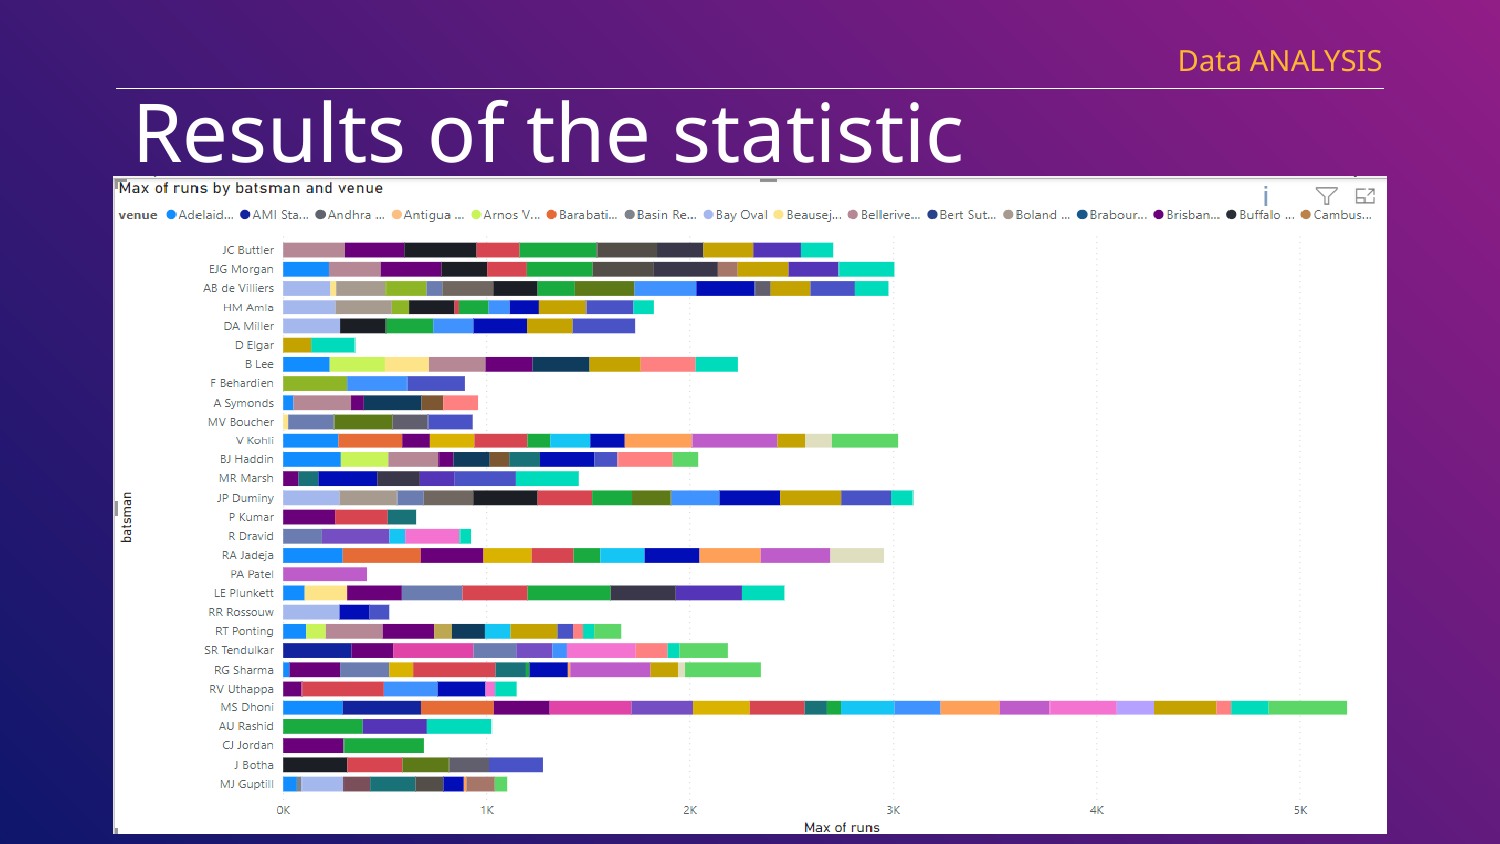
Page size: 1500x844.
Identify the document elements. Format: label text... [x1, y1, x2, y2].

text_box Data ANALYSIS [1158, 34, 1383, 85]
picture [112, 176, 1387, 835]
title Results of the statistic [117, 66, 1380, 174]
